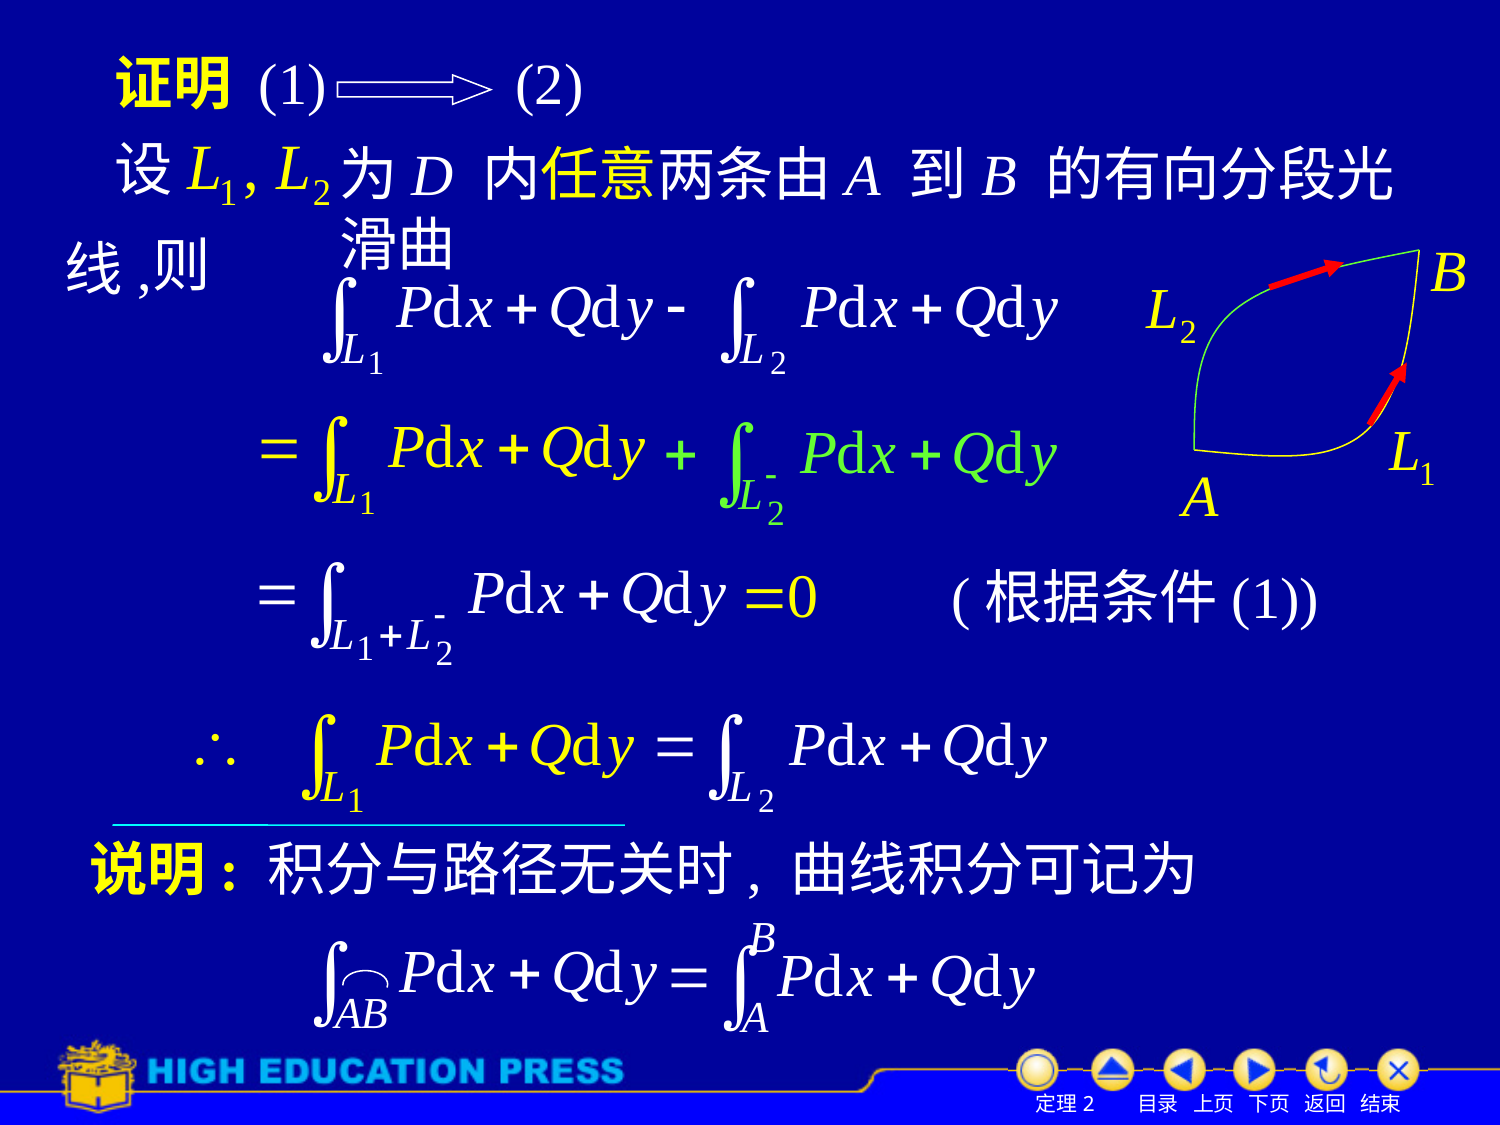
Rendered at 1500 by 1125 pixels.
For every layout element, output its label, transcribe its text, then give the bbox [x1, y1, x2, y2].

text_box 设 [99, 125, 173, 210]
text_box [1135, 249, 1420, 451]
text_box 说明: 积分与路径无关时, 曲线积分可记为 [74, 825, 1227, 910]
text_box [299, 924, 661, 1044]
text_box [252, 399, 649, 528]
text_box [737, 570, 819, 624]
text_box [337, 74, 491, 105]
text_box (根据条件(1)) [936, 552, 1335, 638]
title 证明 (1) (2) [99, 37, 625, 125]
text_box 线, [50, 224, 163, 310]
text_box 则 [137, 221, 226, 306]
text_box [249, 545, 730, 678]
text_box 为D 内任意两条由A 到B 的有向分段光滑曲 [324, 129, 1463, 285]
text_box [195, 697, 638, 826]
text_box 定理2 目录 上页 下页 返回 结束 [1021, 1082, 1422, 1123]
picture [0, 0, 1500, 1125]
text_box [175, 124, 338, 214]
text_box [662, 912, 1040, 1049]
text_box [1169, 237, 1476, 524]
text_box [308, 260, 1063, 388]
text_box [660, 405, 1061, 538]
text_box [647, 697, 1051, 826]
